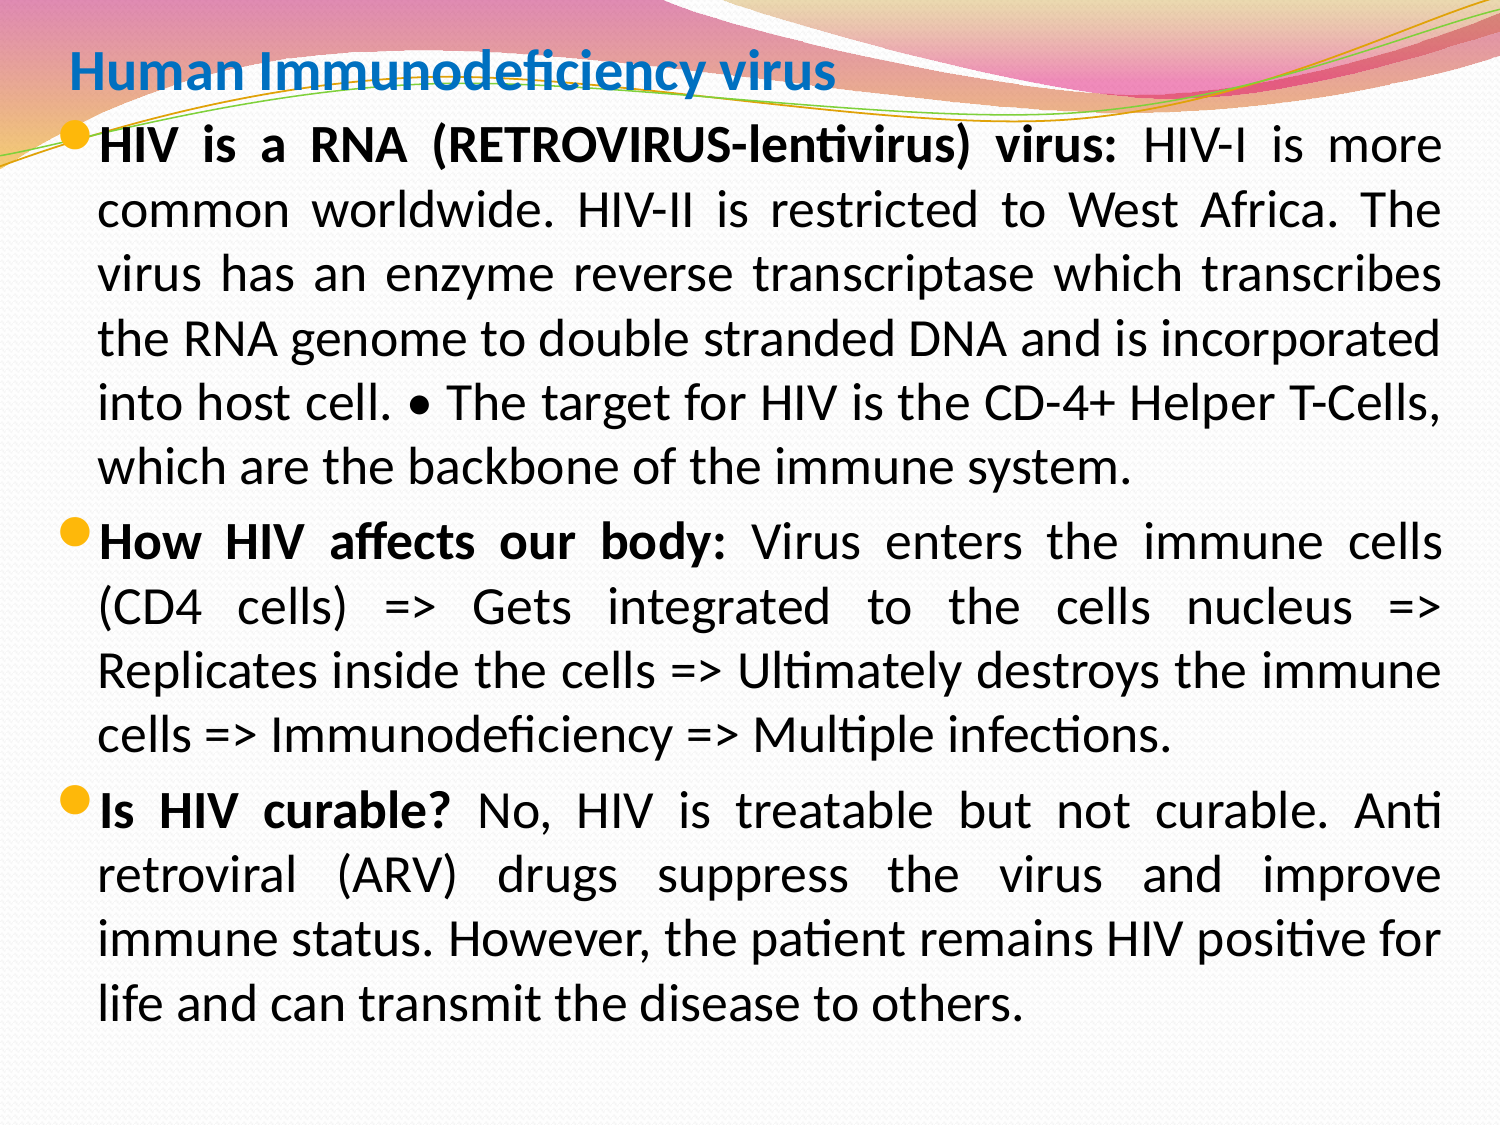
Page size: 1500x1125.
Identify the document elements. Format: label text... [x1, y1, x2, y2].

list HIV is a RNA (RETROVIRUS-lentivirus) virus: HIV-I is more common worldwide. HIV-II is restricted to West Africa. The virus has an enzyme reverse transcriptase which transcribes the RNA genome to double stranded DNA and is incorporated into host cell. • The target for HIV is the CD-4+ Helper T-Cells, which are the backbone of the immune system. How HIV affects our body: Virus enters the immune cells (CD4 cells) => Gets integrated to the cells nucleus => Replicates inside the cells => Ultimately destroys the immune cells => Immunodeficiency => Multiple infections. Is HIV curable? No, HIV is treatable but not curable. Anti retroviral (ARV) drugs suppress the virus and improve immune status. However, the patient remains HIV positive for life and can transmit the disease to others. [41, 101, 1459, 1106]
title Human Immunodeficiency virus [69, 19, 1425, 101]
